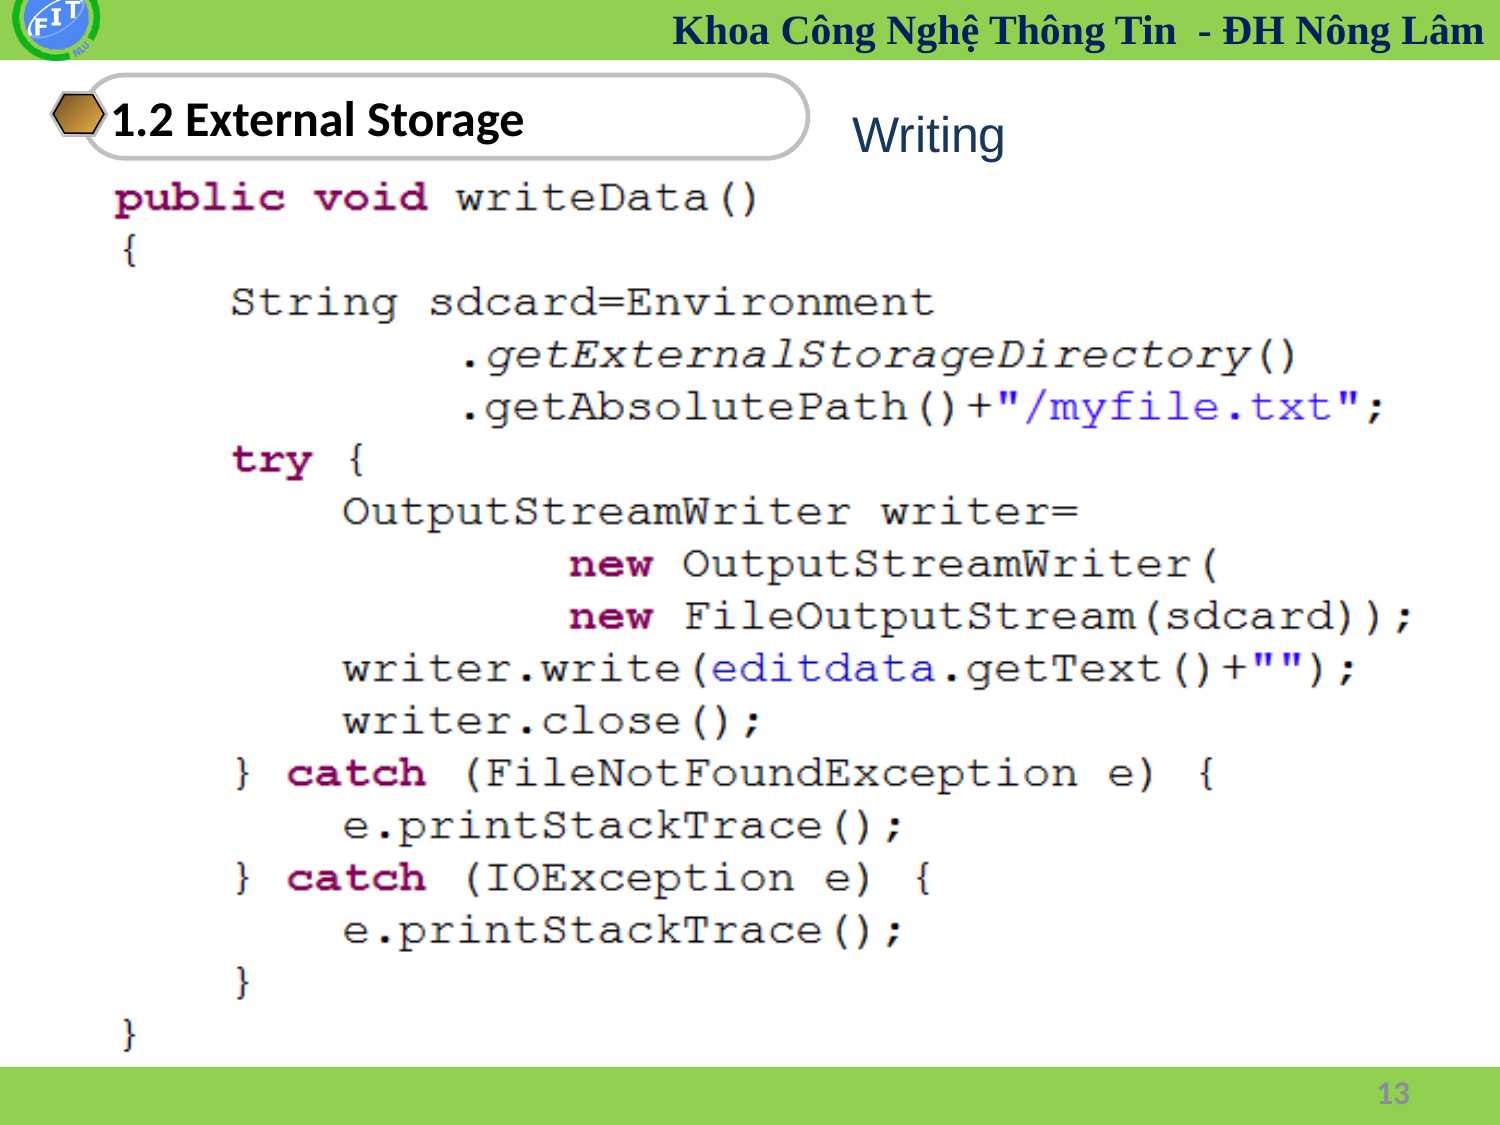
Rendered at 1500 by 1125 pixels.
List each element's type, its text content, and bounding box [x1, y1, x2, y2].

picture [103, 178, 1427, 1062]
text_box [49, 74, 809, 159]
picture [12, 0, 100, 61]
slide_number 13 [1074, 1068, 1425, 1121]
text_box Writing [837, 94, 1022, 170]
